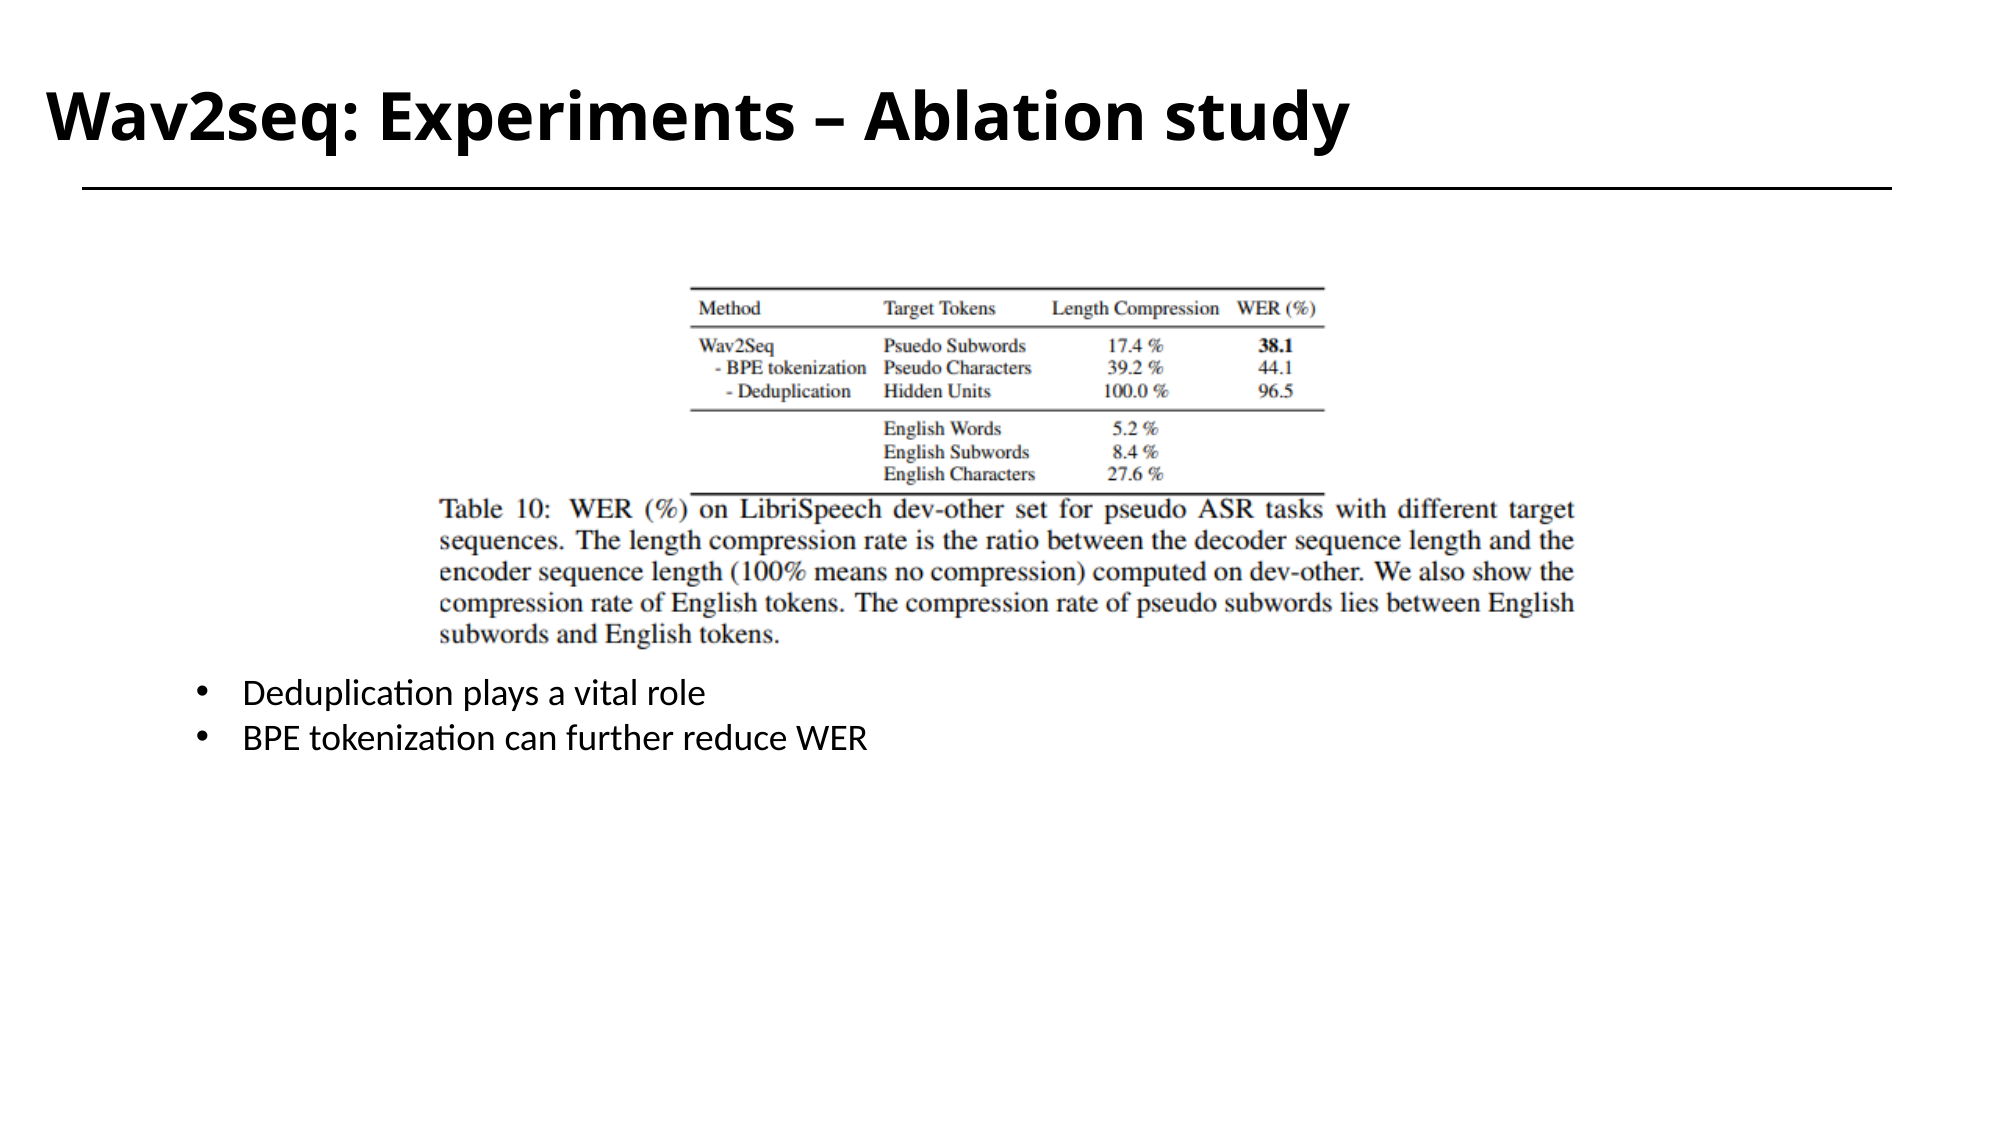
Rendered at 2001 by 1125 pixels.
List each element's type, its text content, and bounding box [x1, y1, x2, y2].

picture [419, 268, 1581, 651]
text_box Wav2seq: Experiments – Ablation study [31, 66, 1367, 161]
text_box Deduplication plays a vital role BPE tokenization can further reduce WER [181, 661, 1762, 766]
